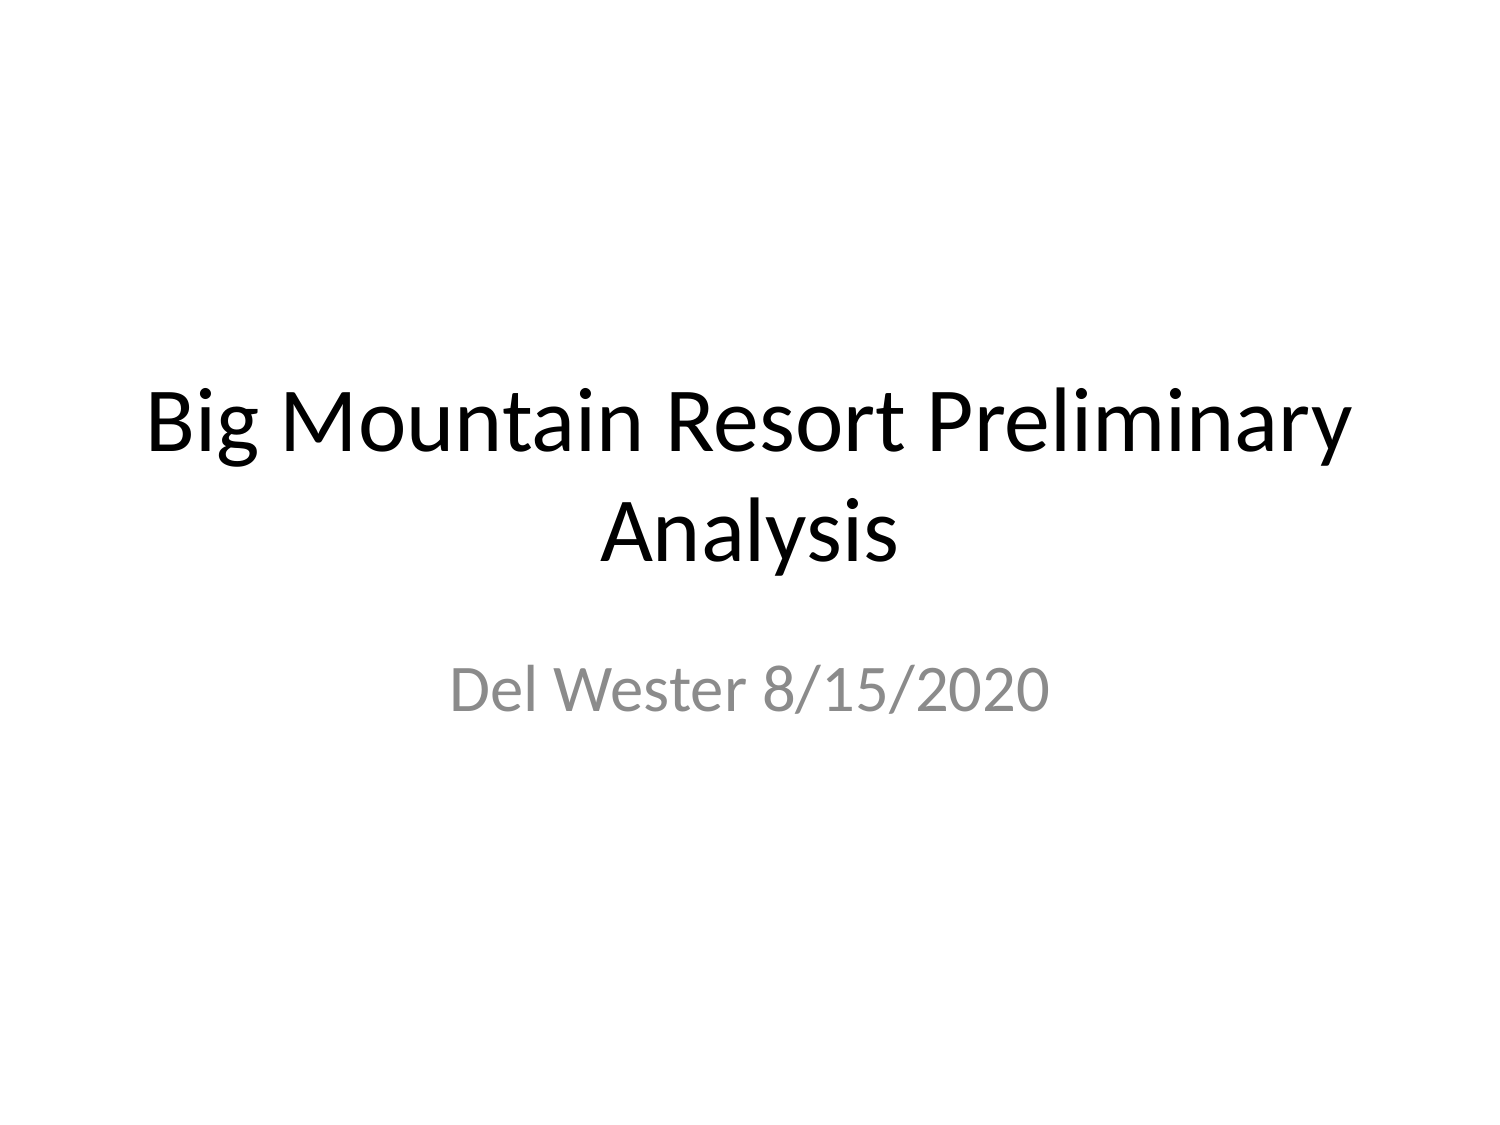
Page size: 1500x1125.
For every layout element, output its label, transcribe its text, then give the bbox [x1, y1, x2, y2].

title Big Mountain Resort Preliminary Analysis [112, 349, 1388, 591]
subtitle Del Wester 8/15/2020 [225, 637, 1275, 925]
